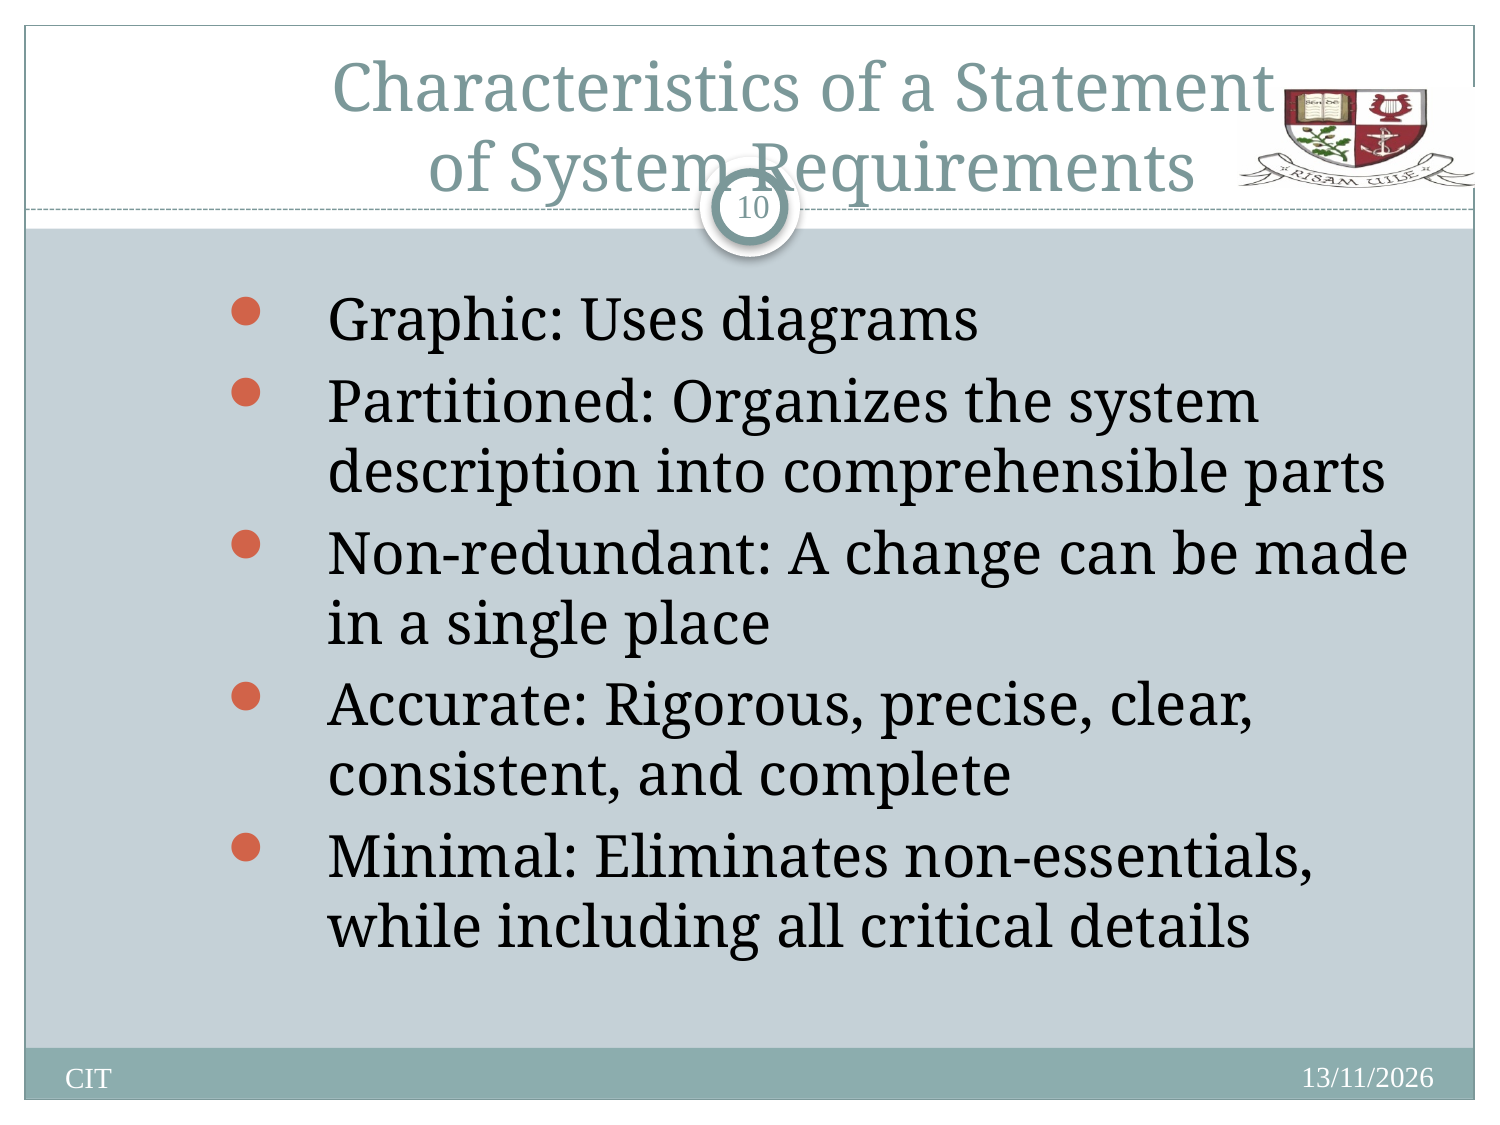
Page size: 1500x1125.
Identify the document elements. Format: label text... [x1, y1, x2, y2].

title Characteristics of a Statement of System Requirements [174, 37, 1450, 213]
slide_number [950, 1050, 1450, 1111]
slide_number 10 [715, 168, 791, 241]
footer CIT [50, 1051, 638, 1112]
list Graphic: Uses diagrams Partitioned: Organizes the system description into comprehensible parts Non-redundant: A change can be made in a single place Accurate: Rigorous, precise, clear, consistent, and complete Minimal: Eliminates non-essentials, while including all critical details [212, 275, 1425, 1063]
picture [1450, 87, 1475, 188]
